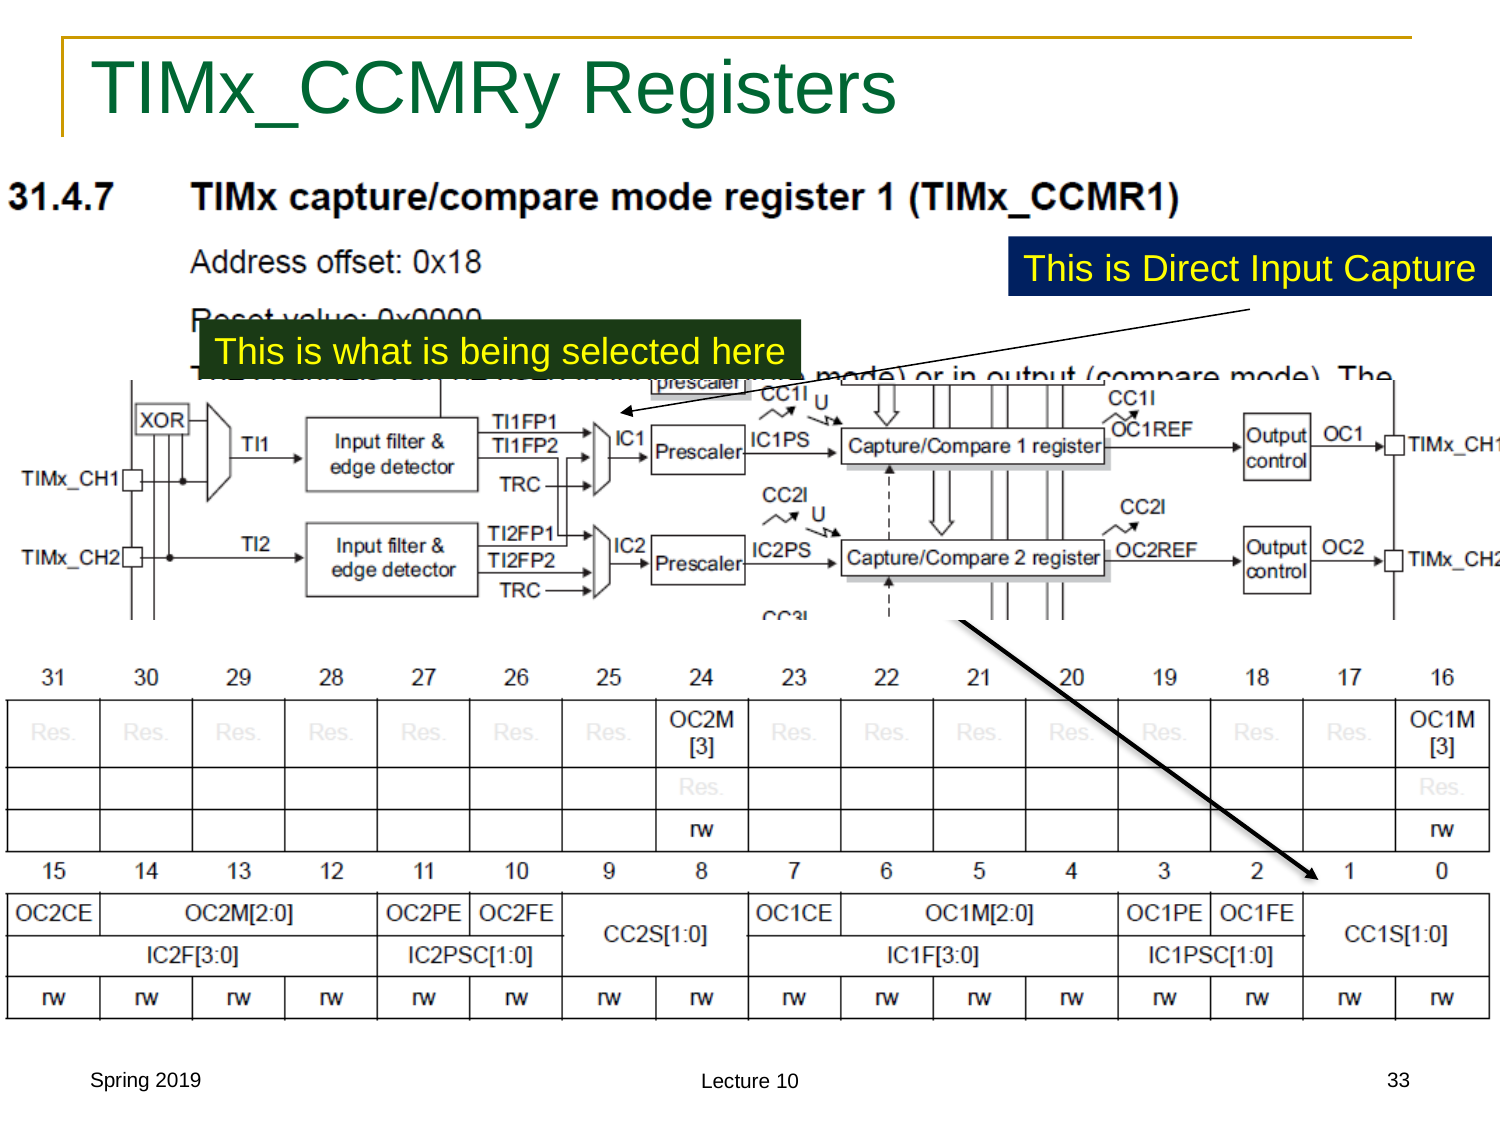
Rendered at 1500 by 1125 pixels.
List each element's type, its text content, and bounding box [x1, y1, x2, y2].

footer Lecture 10 [512, 1031, 988, 1100]
slide_number 33 [1074, 1031, 1425, 1100]
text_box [804, 627, 1319, 881]
title TIMx_CCMRy Registers [75, 31, 1425, 138]
slide_number Spring 2019 [75, 1031, 425, 1100]
picture [0, 170, 1500, 1025]
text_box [619, 309, 1251, 414]
